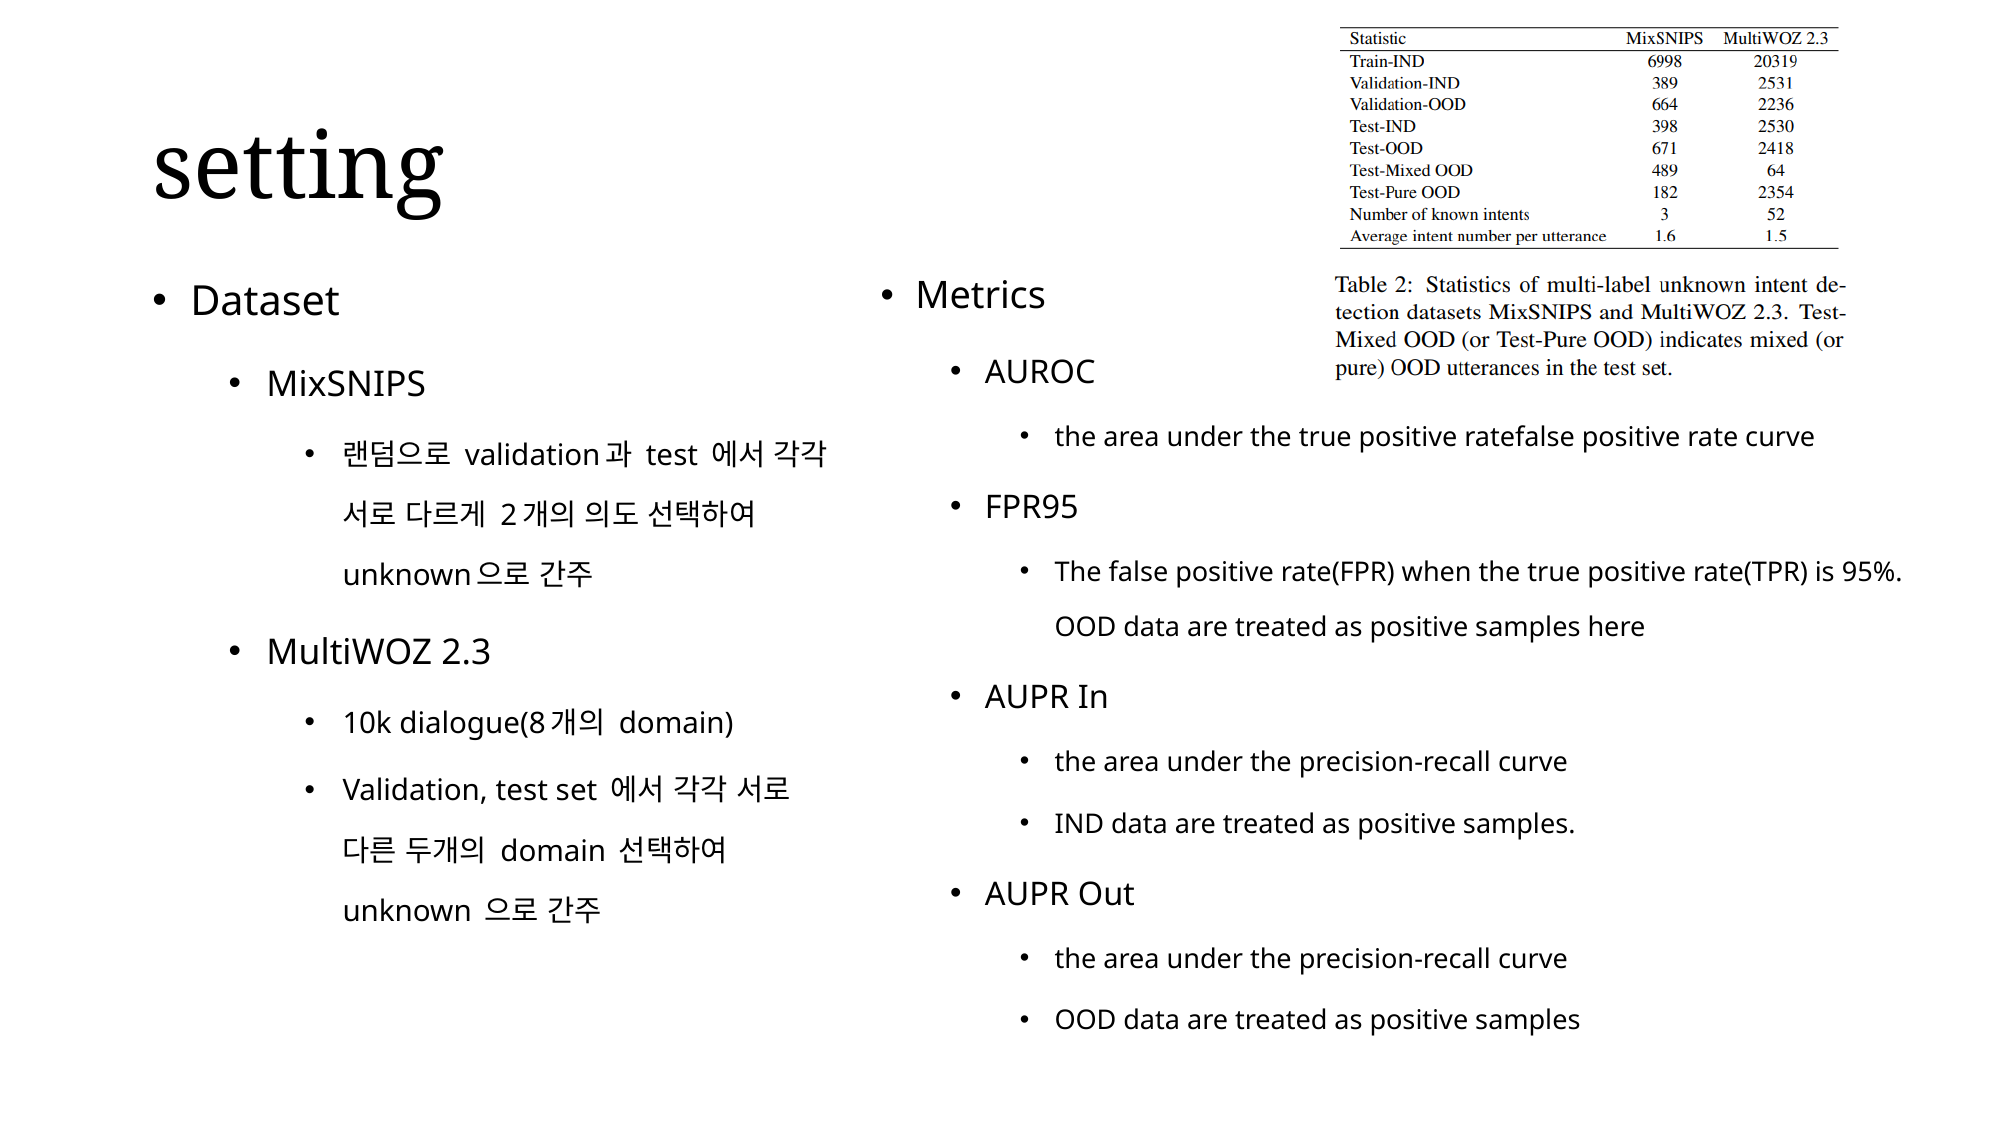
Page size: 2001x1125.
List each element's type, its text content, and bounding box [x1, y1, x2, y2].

list Metrics AUROC the area under the true positive ratefalse positive rate curve FPR95 The false positive rate(FPR) when the true positive rate(TPR) is 95%. OOD data are treated as positive samples here AUPR In the area under the precision-recall curve IND data are treated as positive samples. AUPR Out the area under the precision-recall curve OOD data are treated as positive samples [865, 232, 1970, 1048]
picture [1326, 13, 1863, 393]
list Dataset MixSNIPS 랜덤으로 validation과 test 에서 각각 서로 다르게 2개의 의도 선택하여 unknown으로 간주 MultiWOZ 2.3 10k dialogue(8개의 domain) Validation, test set 에서 각각 서로 다른 두개의 domain 선택하여 unknown 으로 간주 [137, 232, 865, 946]
title setting [137, 59, 1326, 232]
